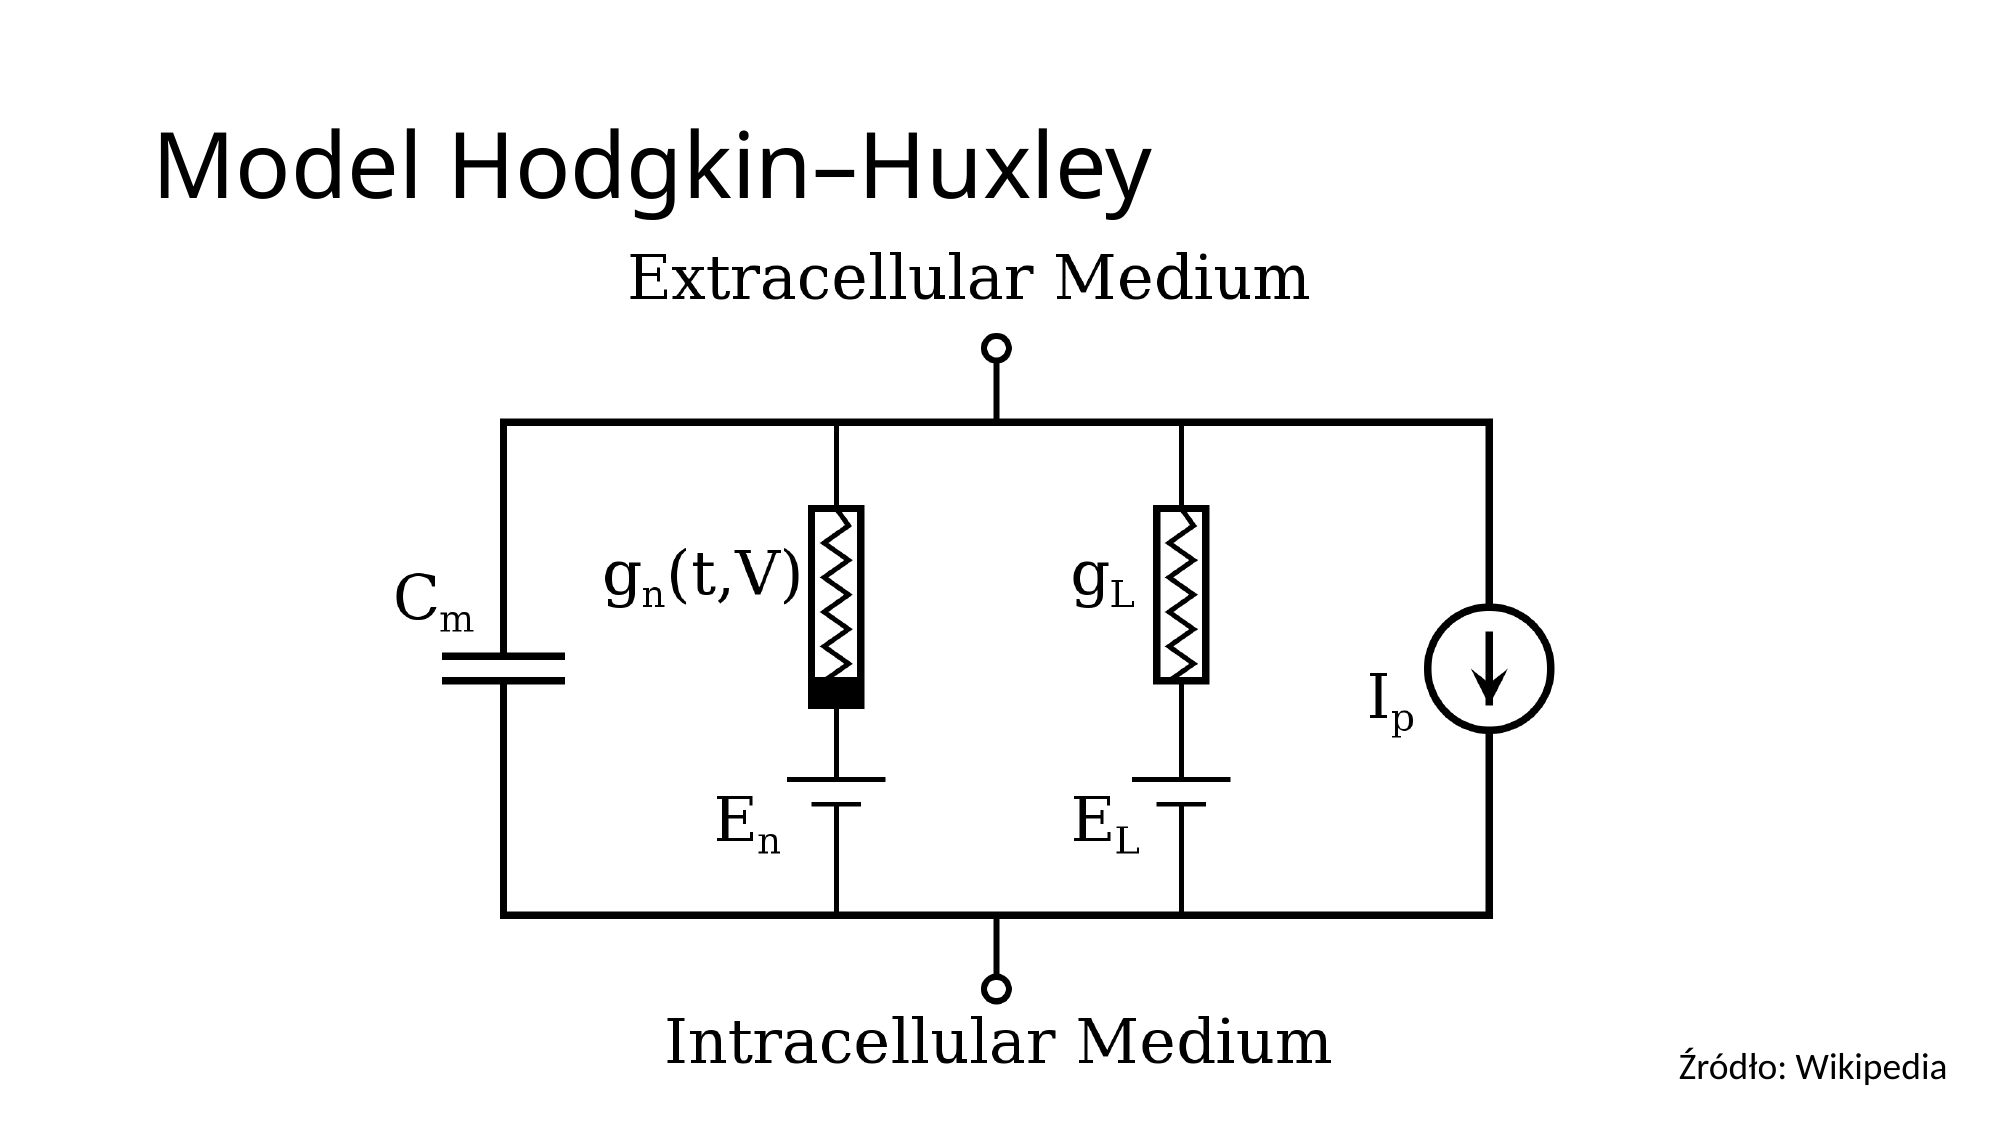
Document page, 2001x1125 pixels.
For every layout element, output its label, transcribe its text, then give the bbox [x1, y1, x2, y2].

picture [380, 237, 1563, 1075]
text_box Źródło: Wikipedia [1664, 1034, 1963, 1095]
title Model Hodgkin–Huxley [137, 59, 1863, 278]
